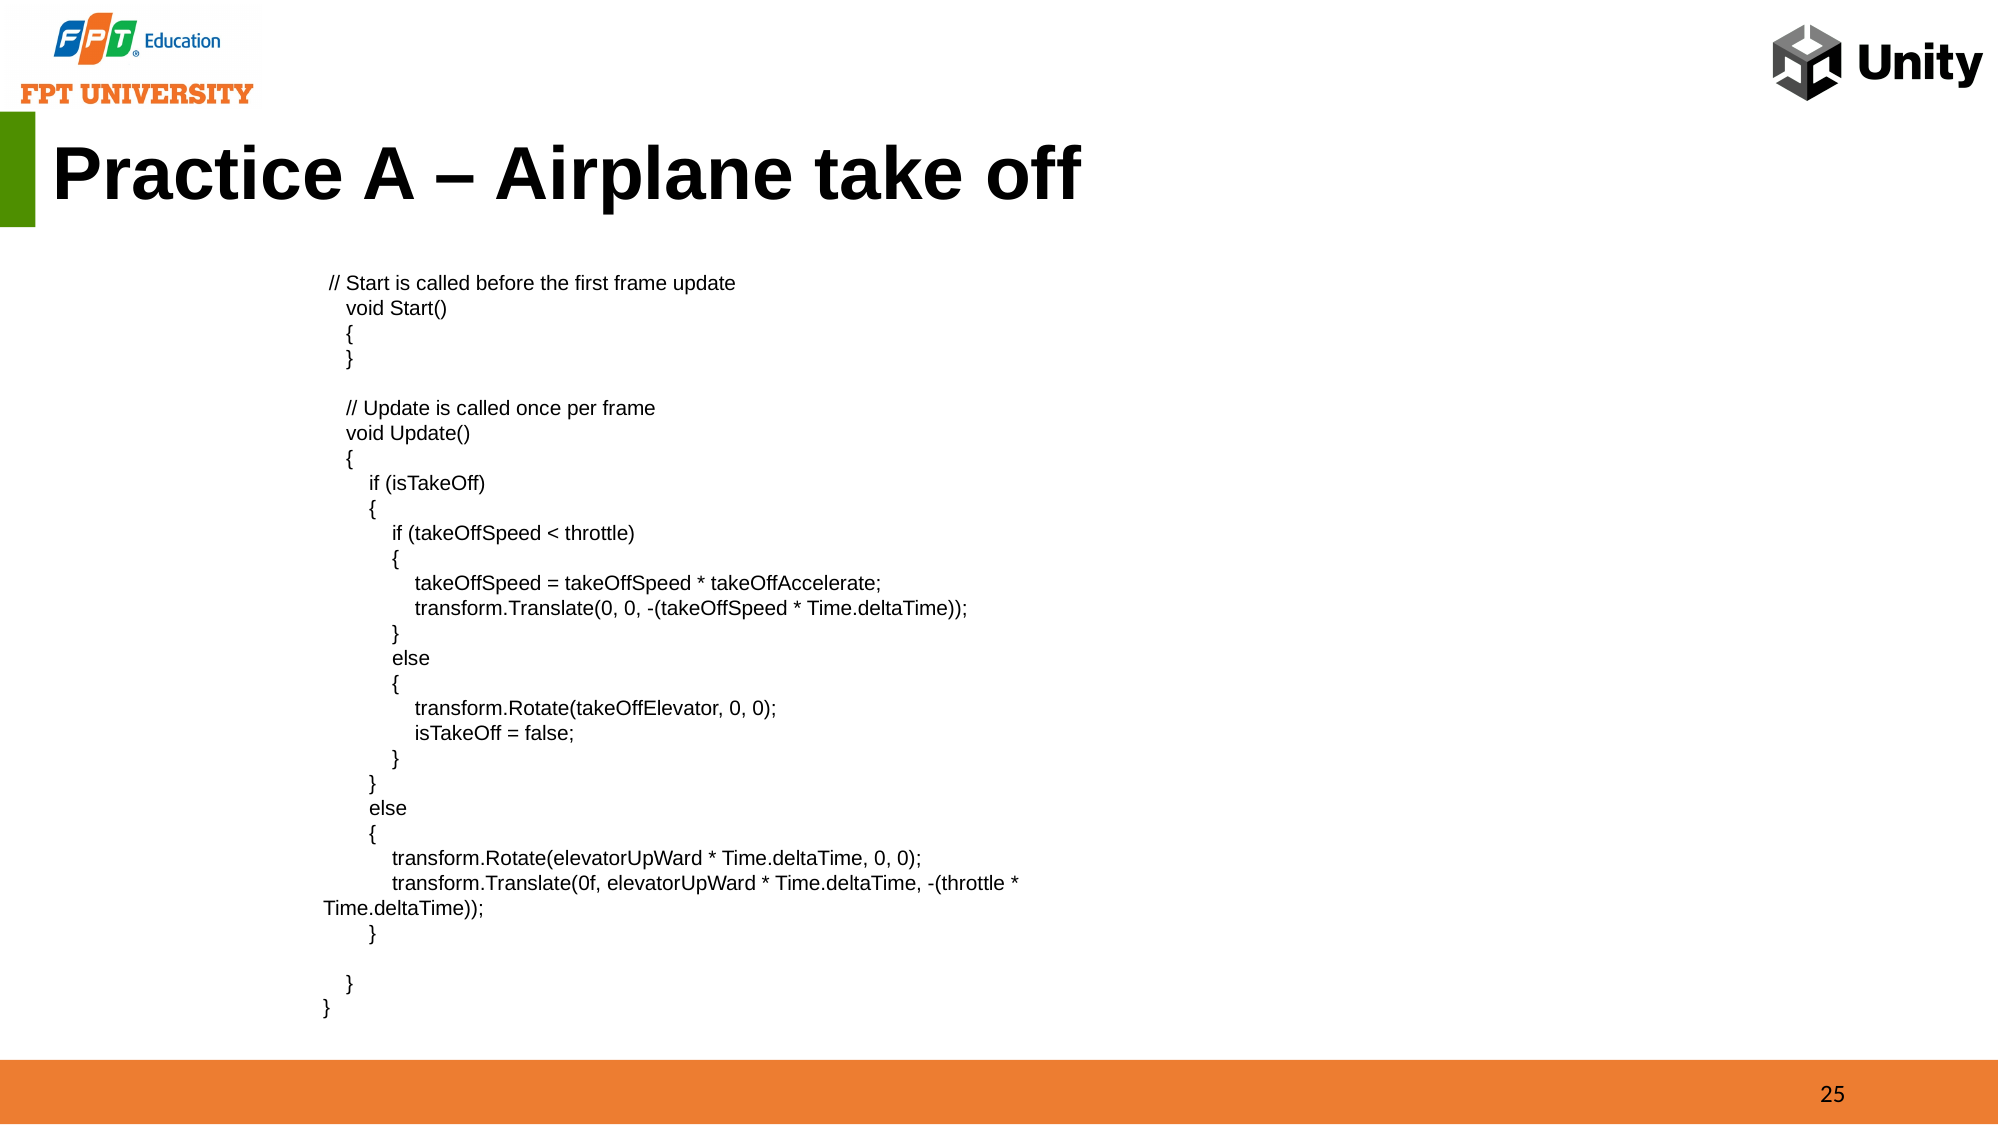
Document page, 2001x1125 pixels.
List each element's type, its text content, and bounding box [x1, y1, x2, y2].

picture [1765, 0, 1992, 126]
text_box Practice A – Airplane take off [37, 111, 1976, 228]
text_box // Start is called before the first frame update void Start() { } // Update is called once per frame void Update() { if (isTakeOff) { if (takeOffSpeed < throttle) { takeOffSpeed = takeOffSpeed * takeOffAccelerate; transform.Translate(0, 0, -(takeOffSpeed * Time.deltaTime)); } else { transform.Rotate(takeOffElevator, 0, 0); isTakeOff = false; } } else { transform.Rotate(elevatorUpWard * Time.deltaTime, 0, 0); transform.Translate(0f, elevatorUpWard * Time.deltaTime, -(throttle * Time.deltaTime)); } } } [308, 262, 1200, 975]
picture [4, 4, 262, 109]
slide_number 25 [1412, 1063, 1861, 1122]
